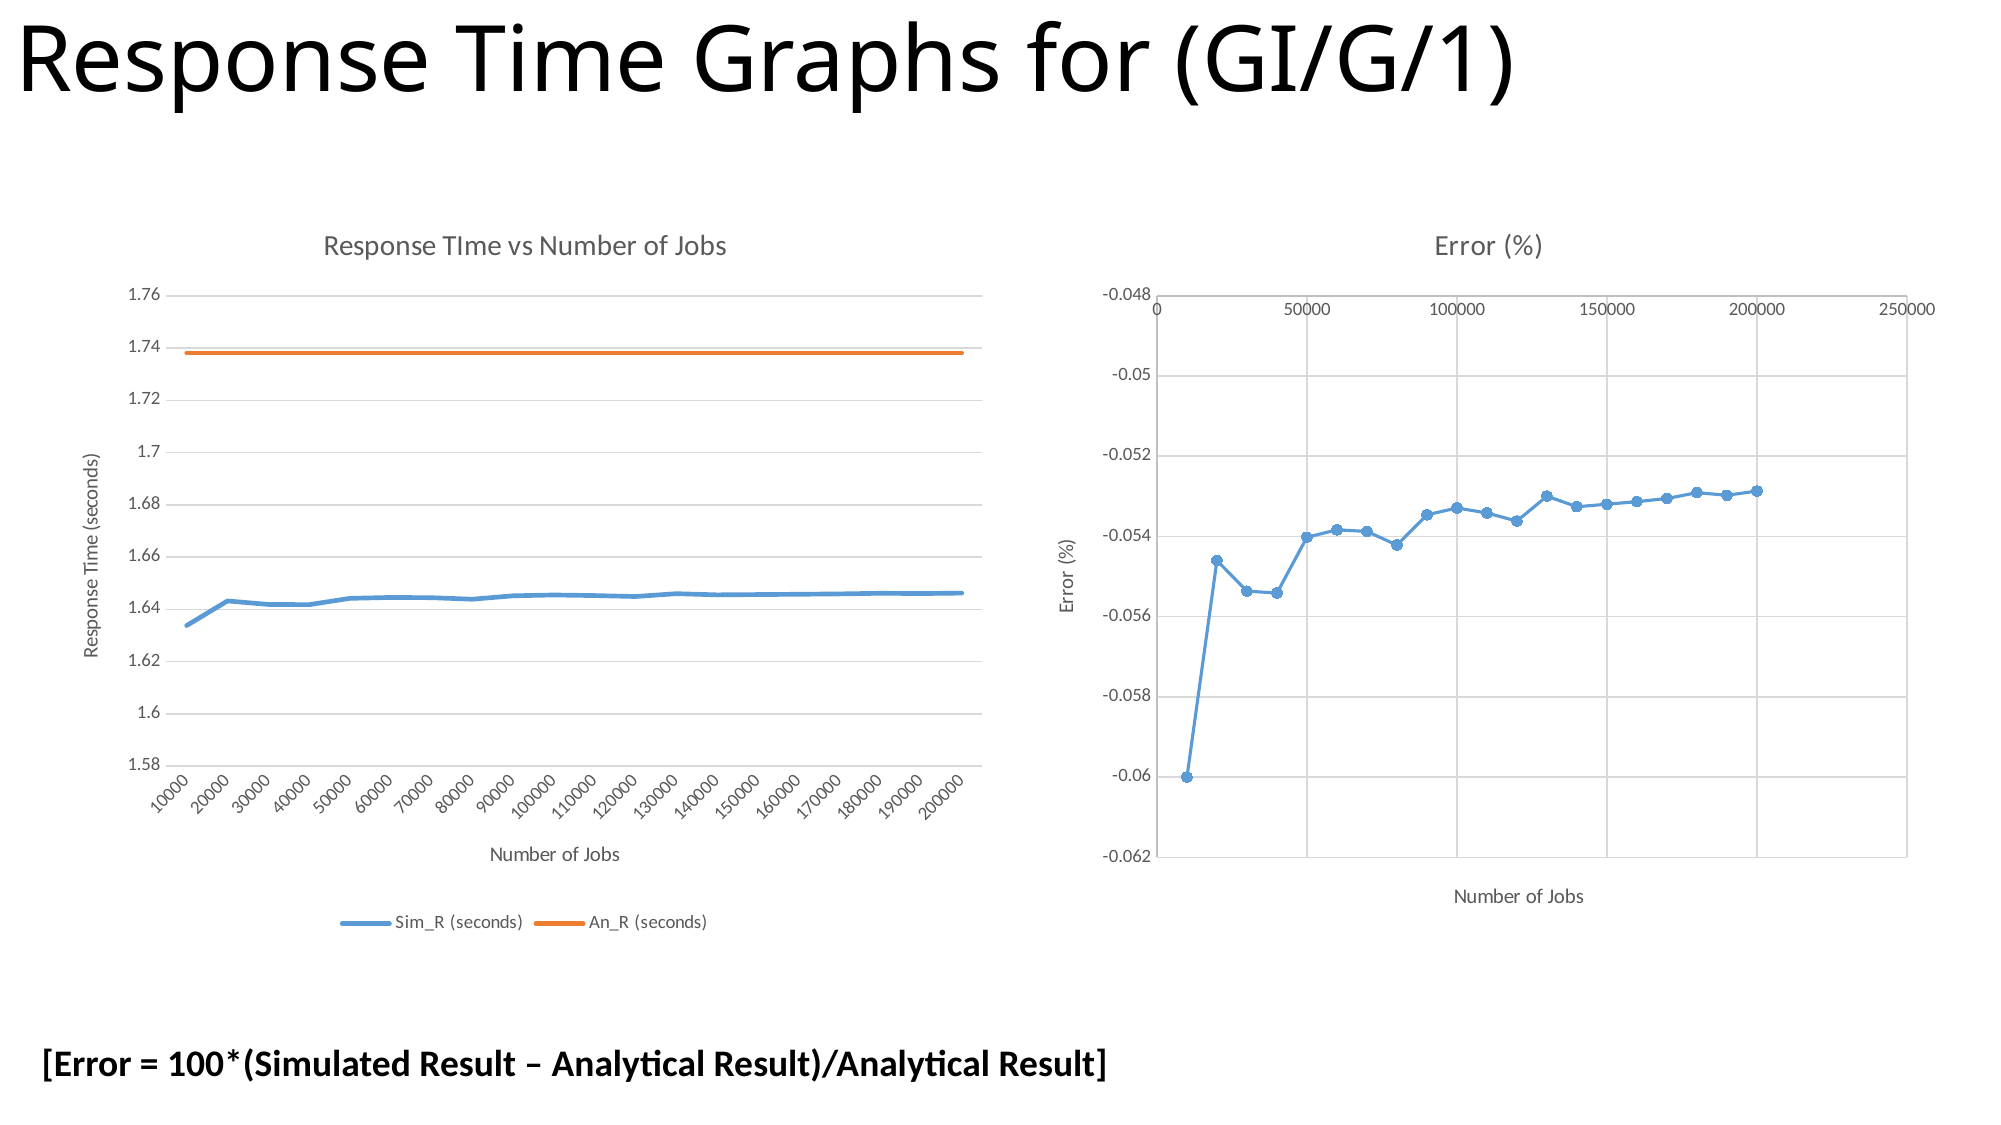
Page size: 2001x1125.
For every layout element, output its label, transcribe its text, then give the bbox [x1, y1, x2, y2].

text_box [Error = 100*(Simulated Result – Analytical Result)/Analytical Result] [26, 1031, 1439, 1092]
chart [48, 201, 1002, 940]
chart [1024, 201, 1954, 940]
title Response Time Graphs for (GI/G/1) [0, 0, 1725, 125]
